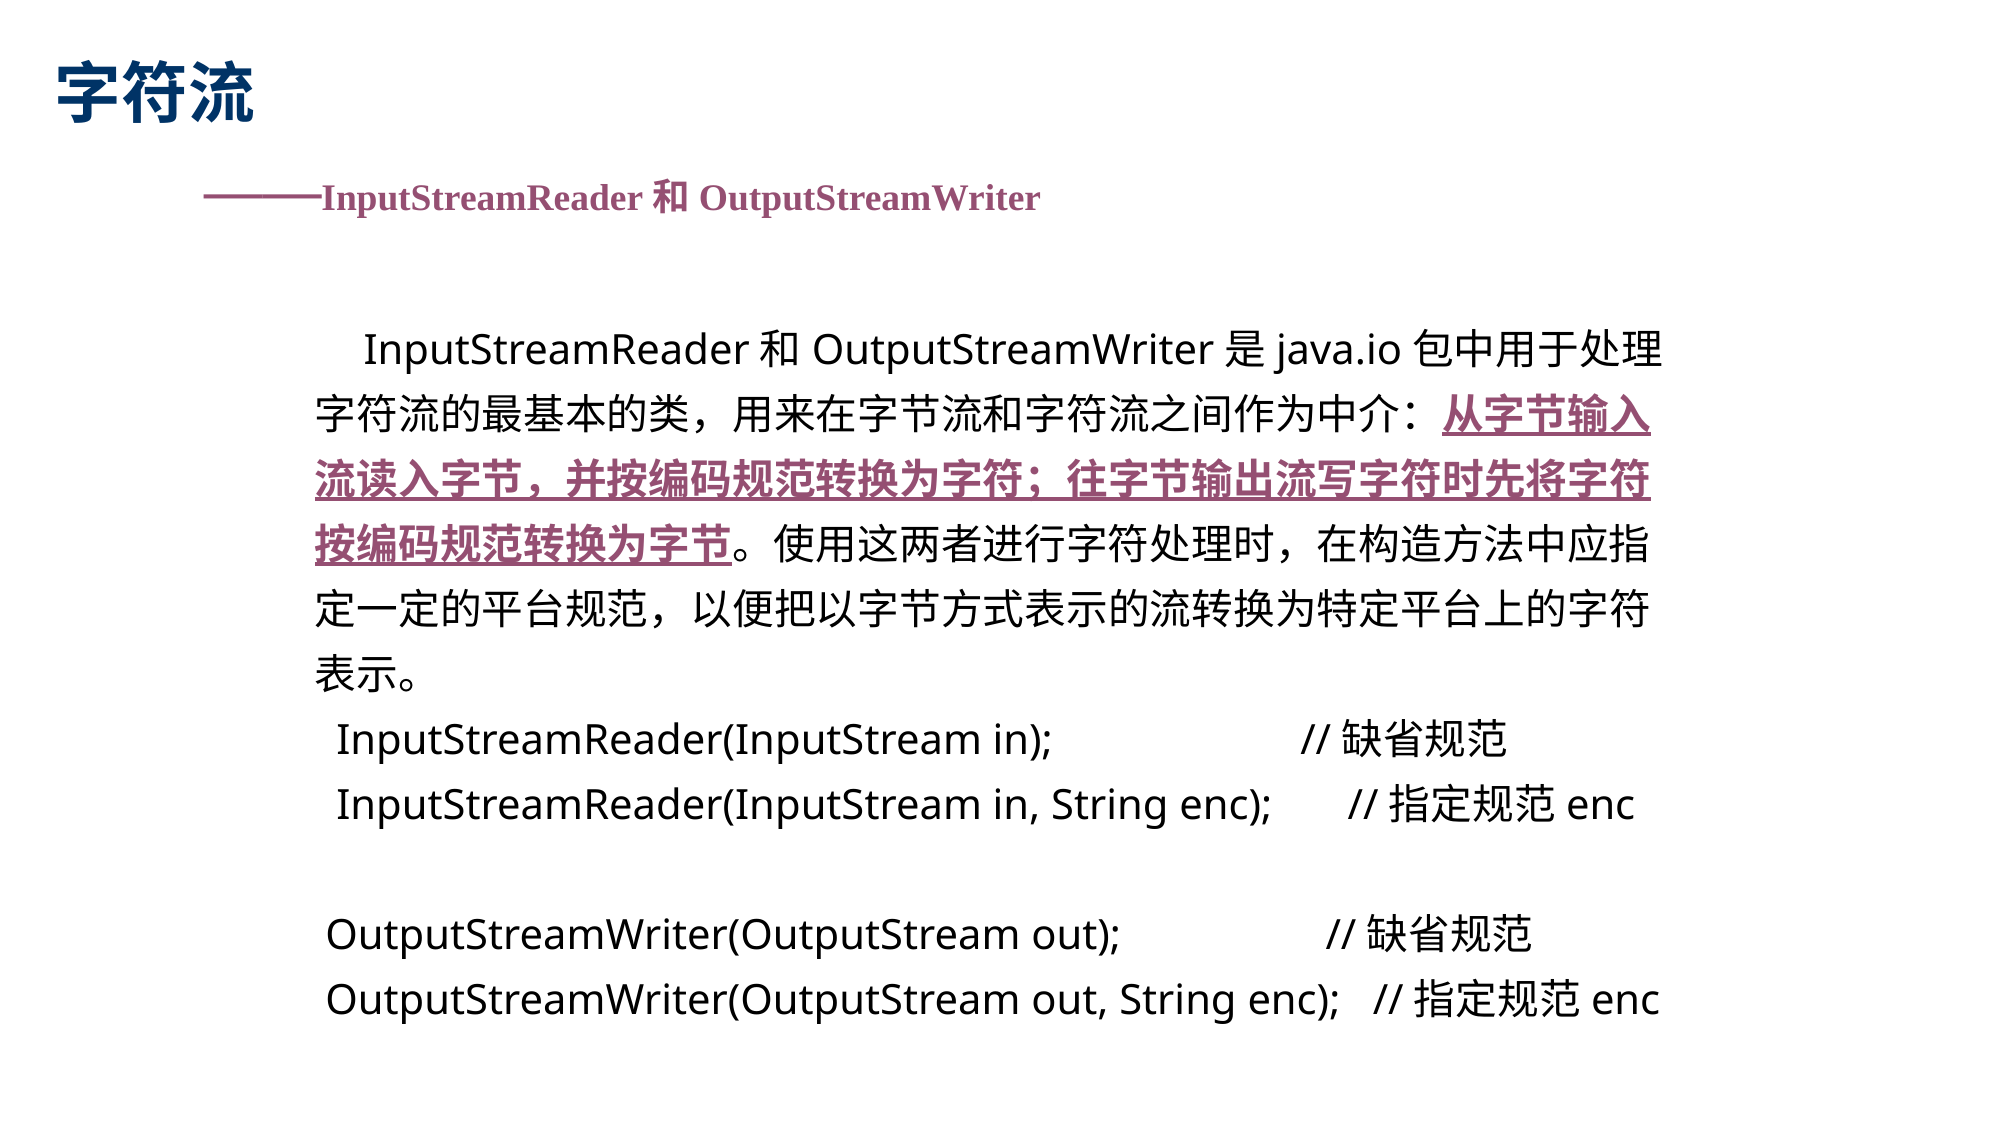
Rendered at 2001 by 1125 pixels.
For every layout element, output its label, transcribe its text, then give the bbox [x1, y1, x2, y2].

text_box InputStreamReader和OutputStreamWriter是java.io包中用于处理字符流的最基本的类，用来在字节流和字符流之间作为中介：从字节输入流读入字节，并按编码规范转换为字符；往字节输出流写字符时先将字符按编码规范转换为字节。使用这两者进行字符处理时，在构造方法中应指定一定的平台规范，以便把以字节方式表示的流转换为特定平台上的字符表示。 InputStreamReader(InputStream in); //缺省规范 InputStreamReader(InputStream in, String enc); //指定规范enc OutputStreamWriter(OutputStream out); //缺省规范 OutputStreamWriter(OutputStream out, String enc); //指定规范enc [300, 299, 1700, 1053]
text_box 字符流 ——InputStreamReader和OutputStreamWriter [40, 42, 1328, 231]
